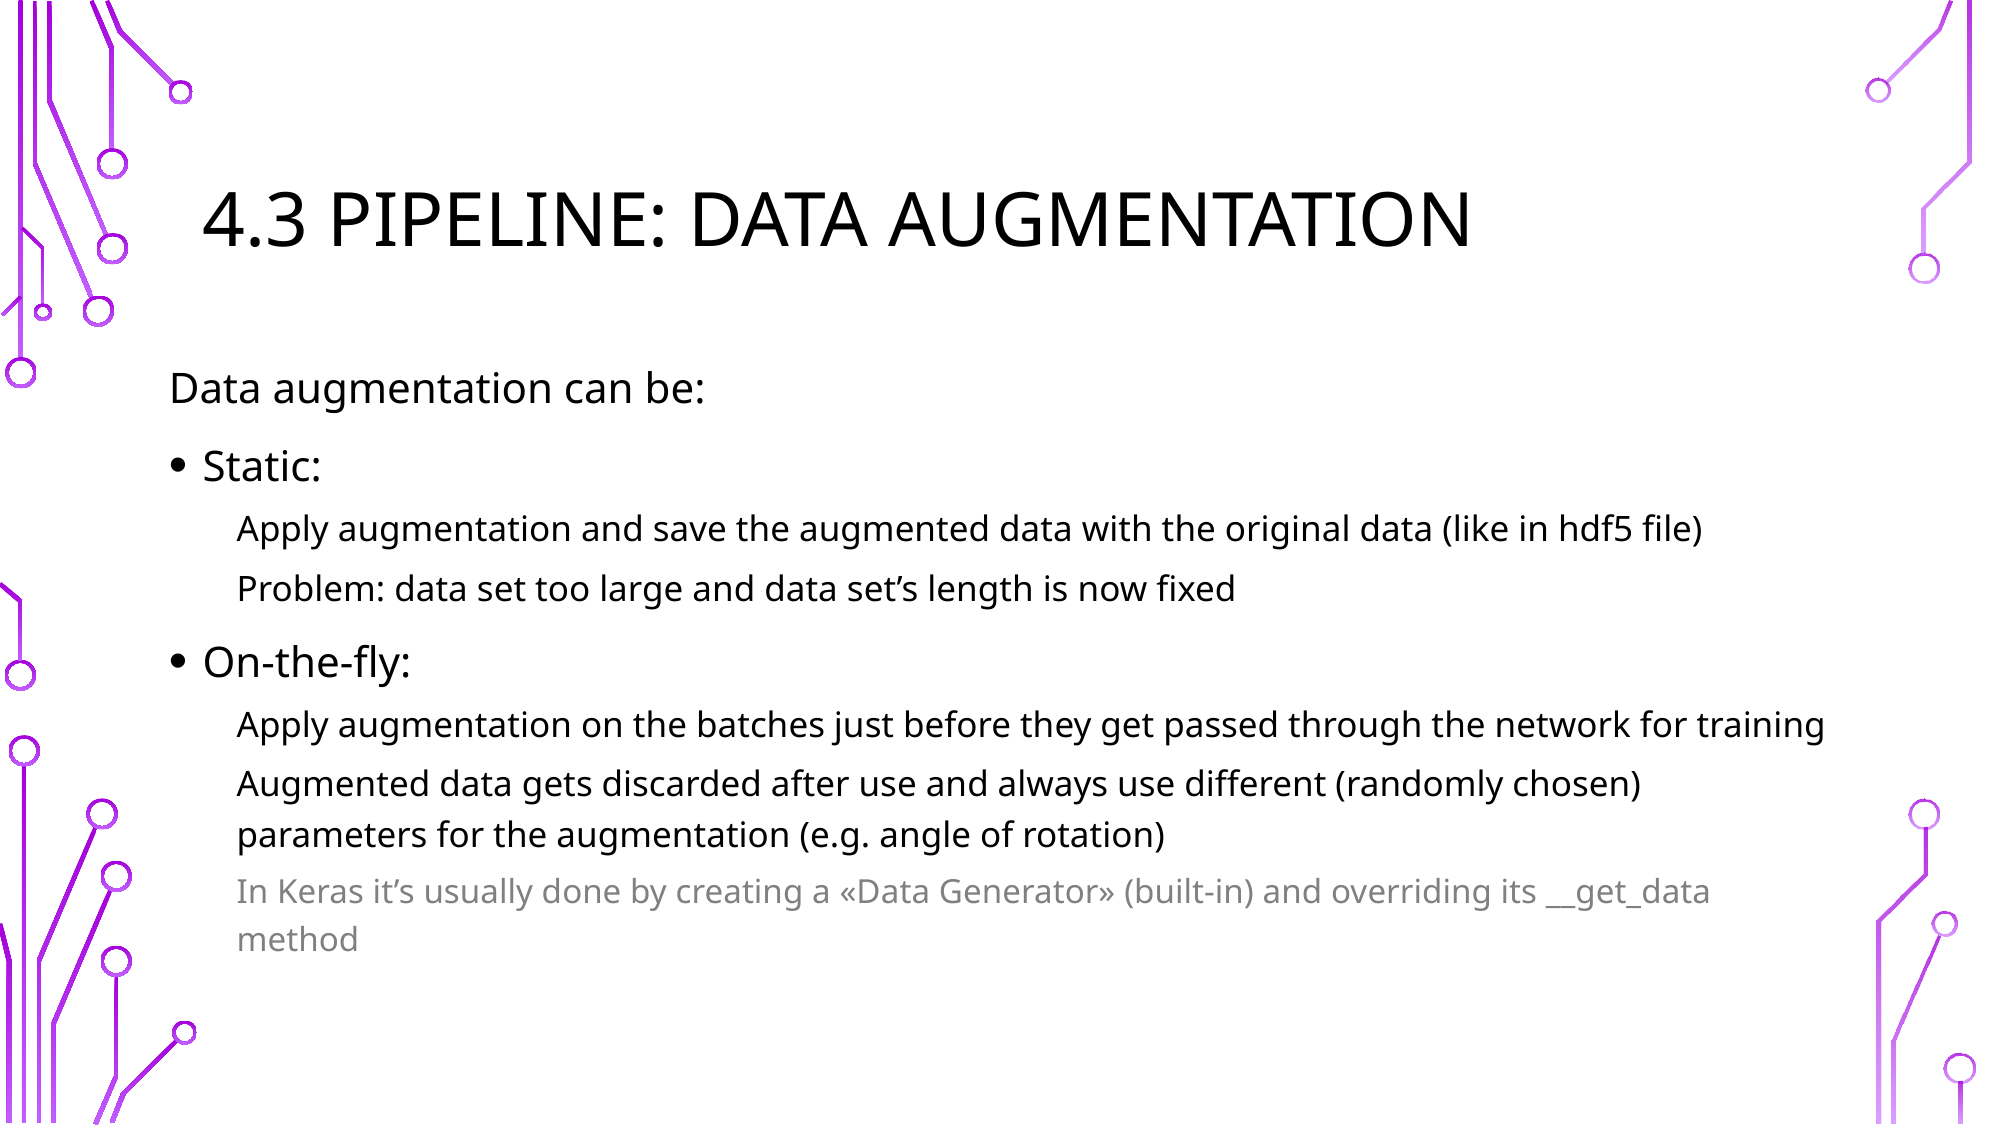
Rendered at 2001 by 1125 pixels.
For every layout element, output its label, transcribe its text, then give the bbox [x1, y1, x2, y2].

list Data augmentation can be: Static: Apply augmentation and save the augmented data with the original data (like in hdf5 file) Problem: data set too large and data set’s length is now fixed On-the-fly: Apply augmentation on the batches just before they get passed through the network for training Augmented data gets discarded after use and always use different (randomly chosen) parameters for the augmentation (e.g. angle of rotation) In Keras it’s usually done by creating a «Data Generator» (built-in) and overriding its __get_data method [153, 343, 1857, 1007]
title 4.3 pipeline: data augmentation [187, 101, 1813, 343]
